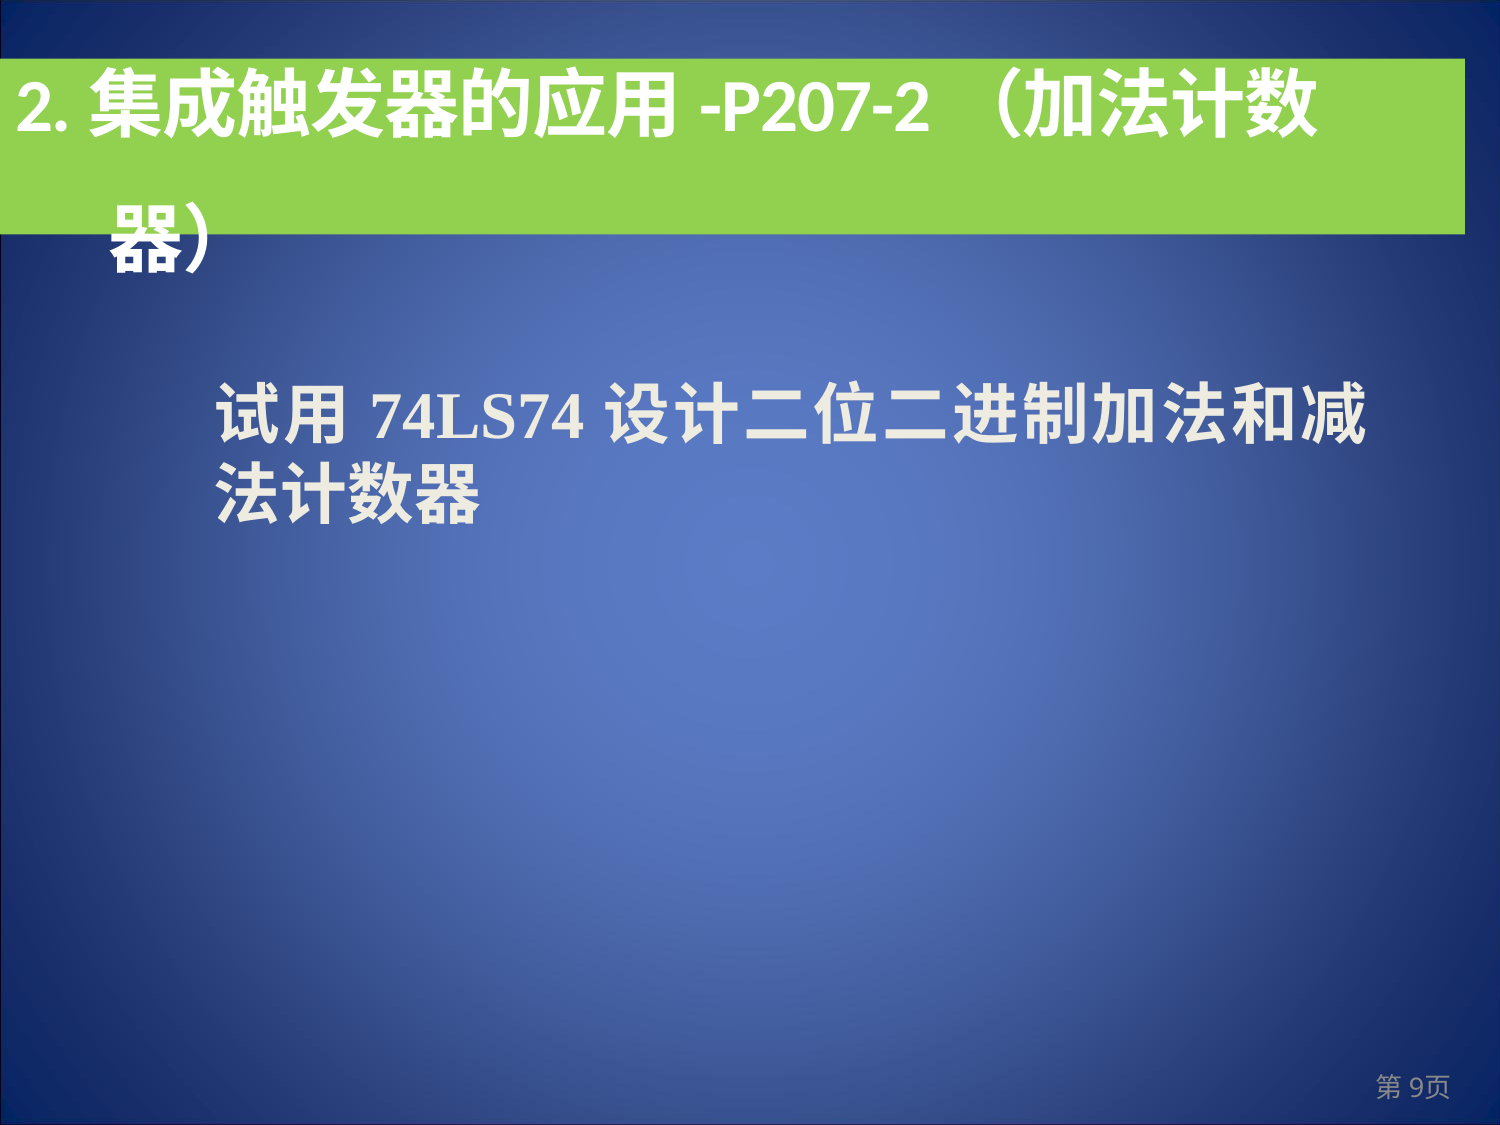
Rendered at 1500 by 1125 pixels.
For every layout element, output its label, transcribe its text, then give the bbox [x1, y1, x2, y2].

text_box 试用74LS74设计二位二进制加法和减法计数器 [199, 364, 1383, 539]
picture [0, 0, 1500, 1125]
text_box 2.集成触发器的应用-P207-2（加法计数器） [0, 58, 1465, 235]
